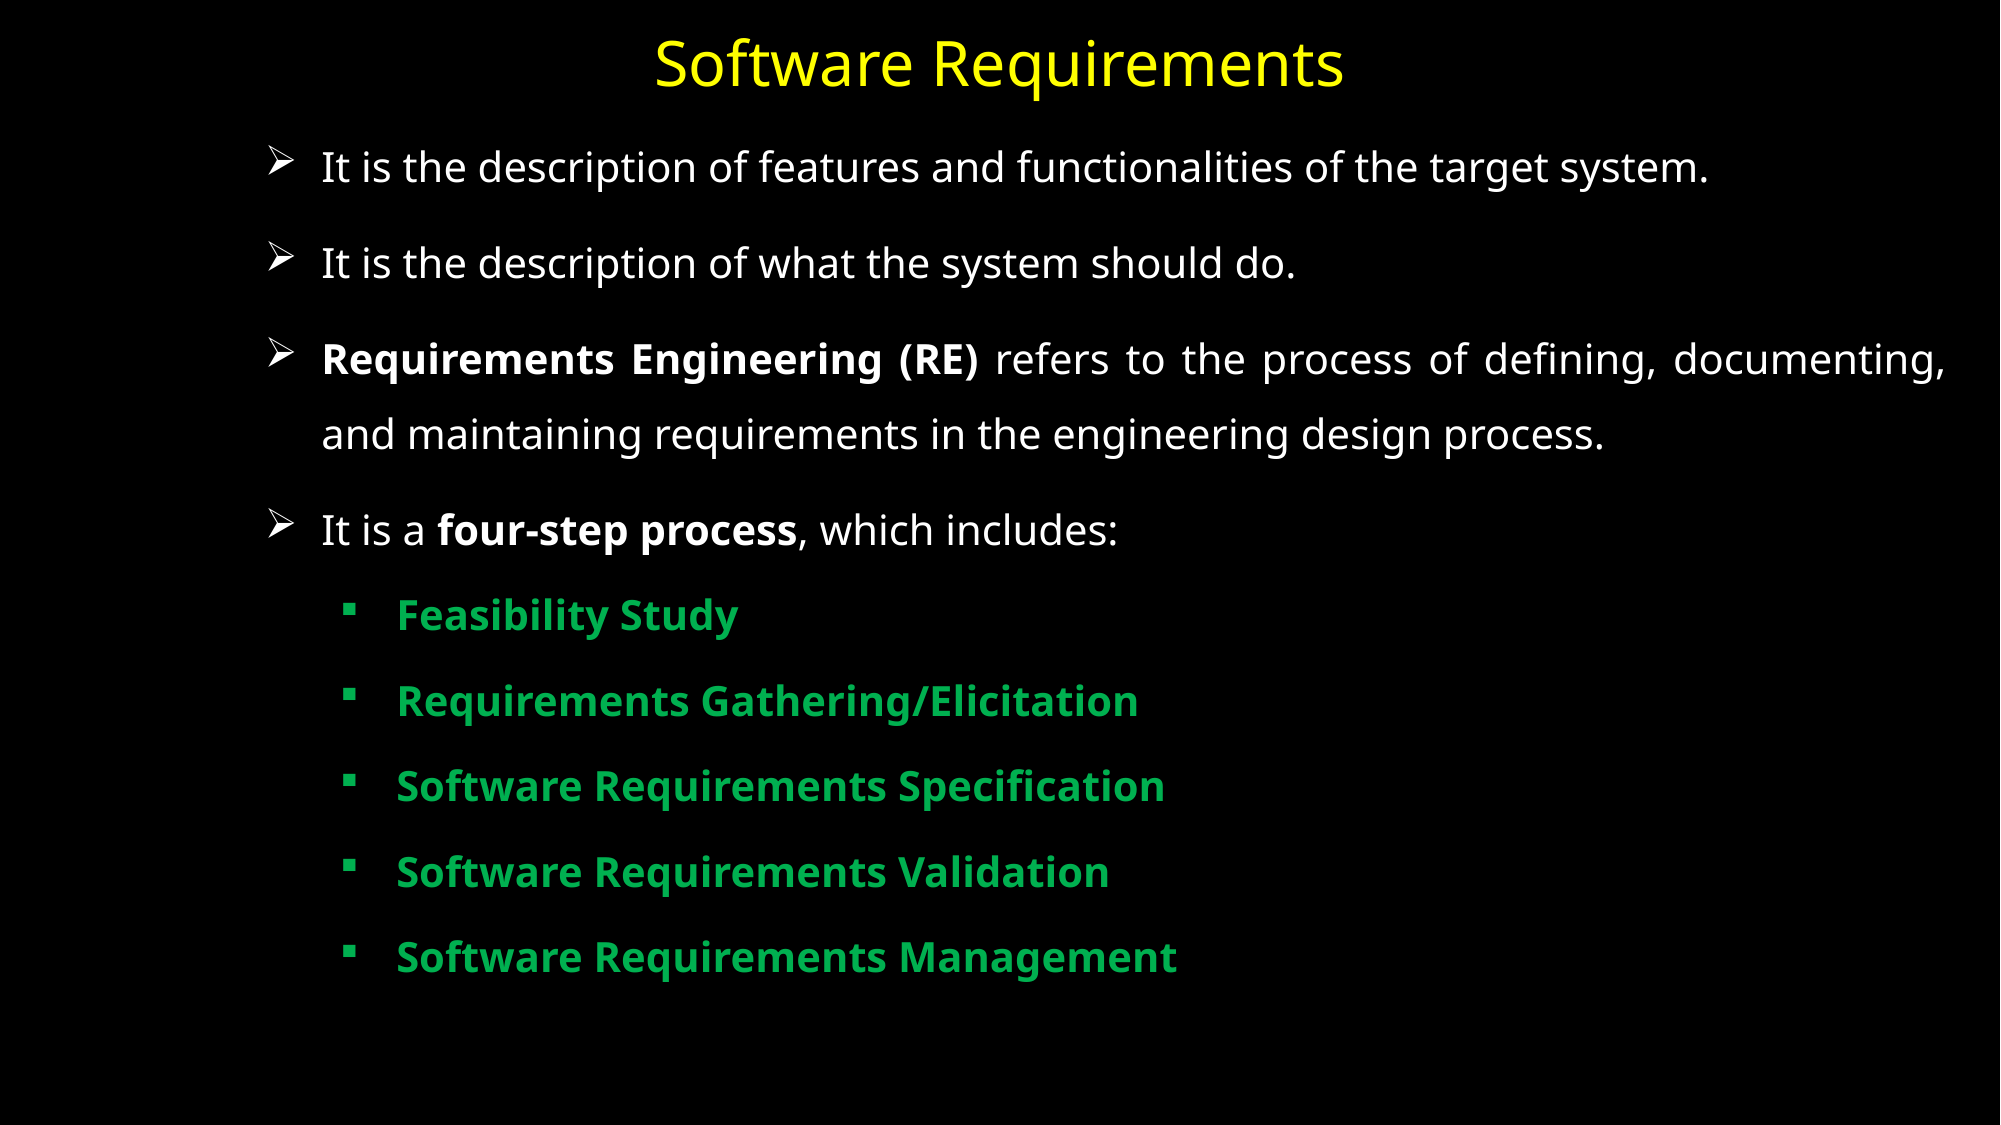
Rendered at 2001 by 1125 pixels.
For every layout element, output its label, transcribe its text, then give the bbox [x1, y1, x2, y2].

subtitle It is the description of features and functionalities of the target system. It is the description of what the system should do. Requirements Engineering (RE) refers to the process of defining, documenting, and maintaining requirements in the engineering design process. It is a four-step process, which includes: Feasibility Study Requirements Gathering/Elicitation Software Requirements Specification Software Requirements Validation Software Requirements Management [249, 108, 1962, 1094]
title Software Requirements [249, 25, 1750, 108]
